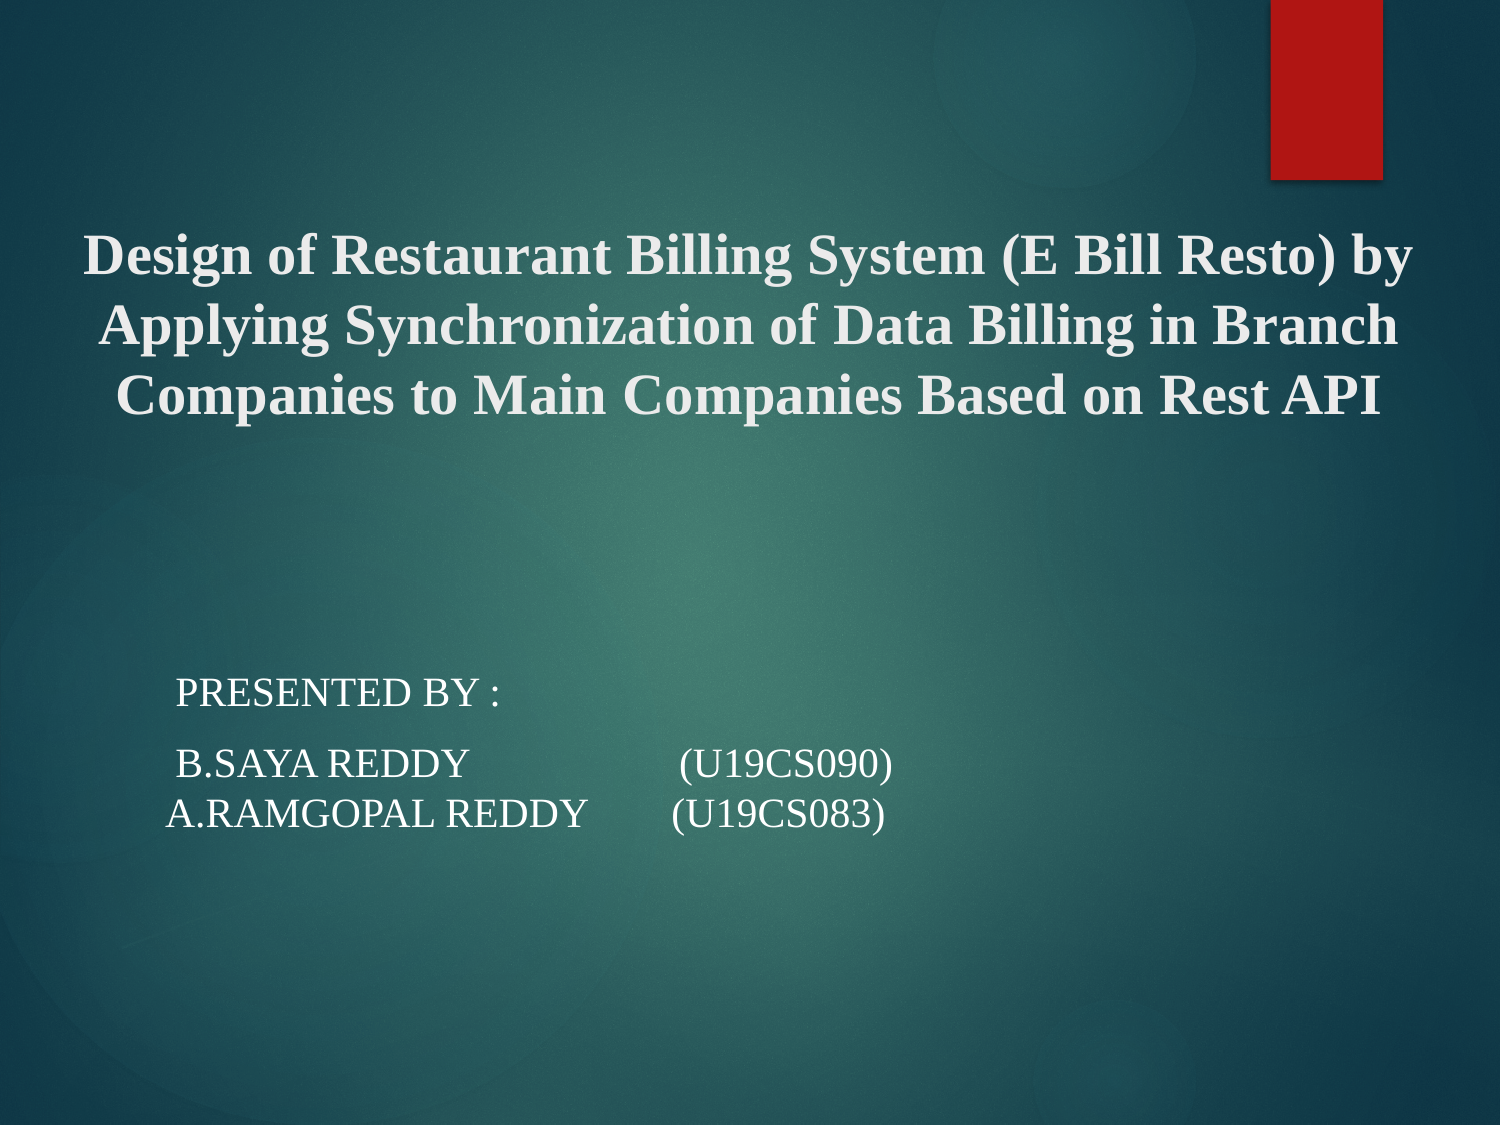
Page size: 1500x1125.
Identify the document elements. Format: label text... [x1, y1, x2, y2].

subtitle PRESENTED BY : B.SAYA REDDY (U19CS090) A.RAMGOPAL REDDY (U19CS083) [150, 656, 1425, 1035]
title Design of Restaurant Billing System (E Bill Resto) by Applying Synchronization of Data Billing in Branch Companies to Main Companies Based on Rest API [64, 208, 1436, 516]
